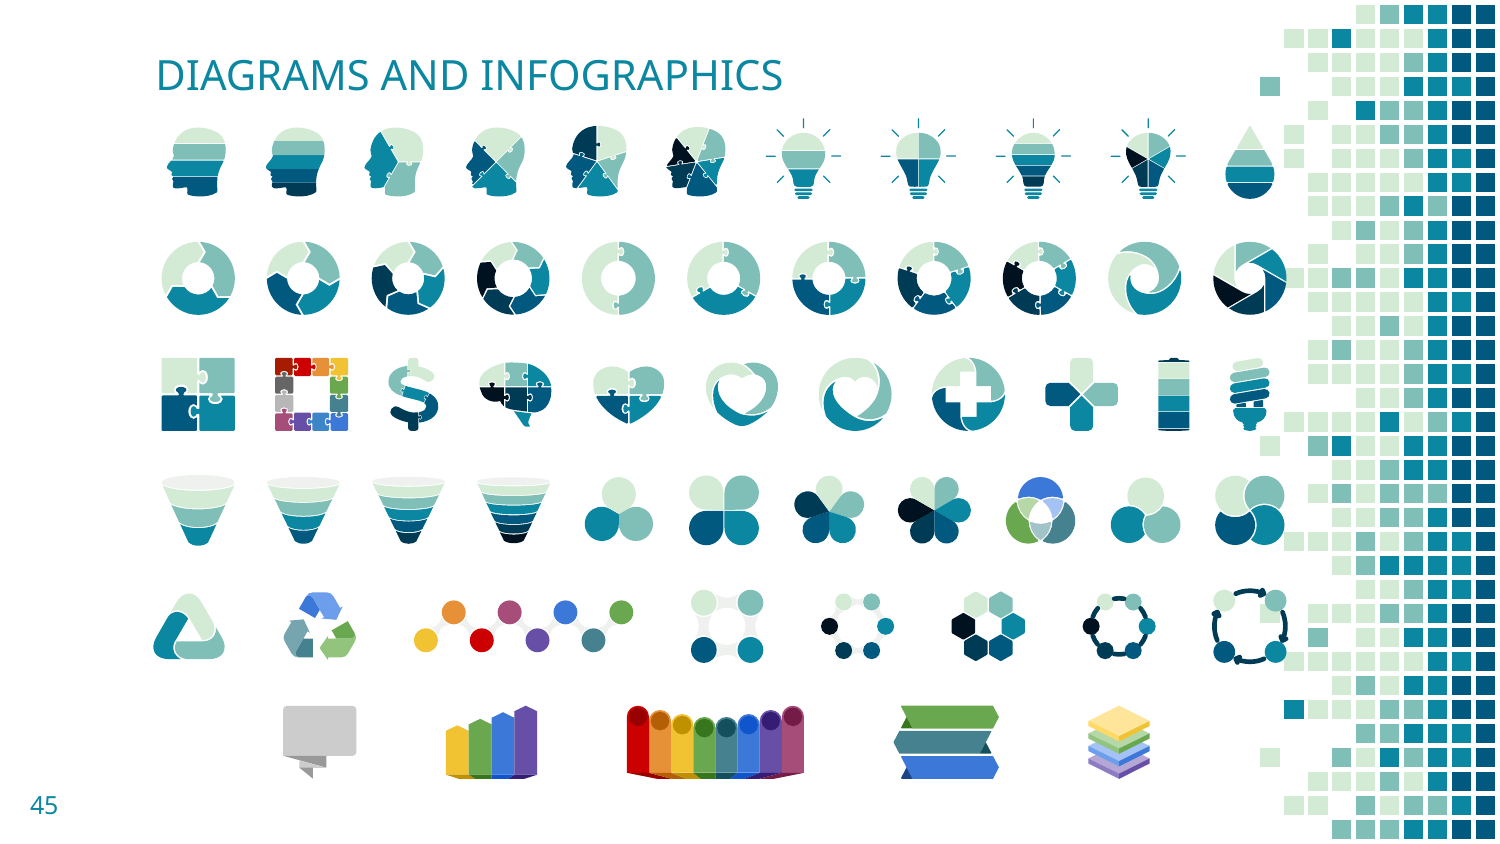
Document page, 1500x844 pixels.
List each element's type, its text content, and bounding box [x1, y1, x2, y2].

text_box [1002, 476, 1077, 544]
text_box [161, 357, 235, 432]
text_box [266, 241, 340, 316]
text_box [161, 241, 236, 316]
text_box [265, 125, 326, 200]
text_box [792, 241, 866, 316]
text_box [364, 125, 427, 200]
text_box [371, 241, 445, 316]
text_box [476, 477, 551, 544]
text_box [705, 362, 779, 427]
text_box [282, 705, 357, 779]
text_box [1213, 589, 1287, 664]
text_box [931, 357, 1006, 432]
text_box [266, 476, 341, 544]
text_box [1002, 241, 1077, 316]
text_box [166, 125, 227, 200]
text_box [445, 705, 538, 780]
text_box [818, 357, 892, 432]
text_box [1082, 593, 1156, 660]
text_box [626, 705, 805, 780]
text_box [880, 118, 957, 200]
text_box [897, 475, 972, 546]
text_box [1045, 357, 1119, 432]
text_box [820, 593, 895, 660]
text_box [765, 118, 842, 200]
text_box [582, 476, 656, 544]
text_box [1110, 118, 1187, 200]
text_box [371, 476, 446, 545]
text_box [687, 473, 761, 548]
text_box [1158, 357, 1190, 432]
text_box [1225, 125, 1275, 200]
title DIAGRAMS AND INFOGRAPHICS [140, 40, 1360, 106]
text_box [1229, 357, 1271, 432]
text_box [478, 361, 552, 427]
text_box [1213, 241, 1287, 316]
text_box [283, 592, 357, 661]
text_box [665, 125, 727, 200]
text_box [951, 591, 1026, 662]
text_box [161, 474, 235, 546]
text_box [893, 705, 1000, 780]
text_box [686, 241, 761, 316]
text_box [897, 241, 971, 316]
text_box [1107, 241, 1182, 316]
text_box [1088, 705, 1150, 780]
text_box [591, 364, 666, 425]
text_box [1107, 477, 1182, 544]
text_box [565, 125, 628, 200]
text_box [274, 357, 349, 432]
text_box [413, 600, 634, 653]
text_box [690, 589, 764, 664]
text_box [1213, 475, 1287, 546]
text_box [581, 241, 656, 316]
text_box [792, 475, 866, 546]
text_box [152, 593, 226, 660]
slide_number 45 [15, 774, 105, 839]
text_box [995, 118, 1072, 200]
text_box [476, 241, 551, 316]
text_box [388, 357, 439, 432]
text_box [465, 125, 527, 200]
